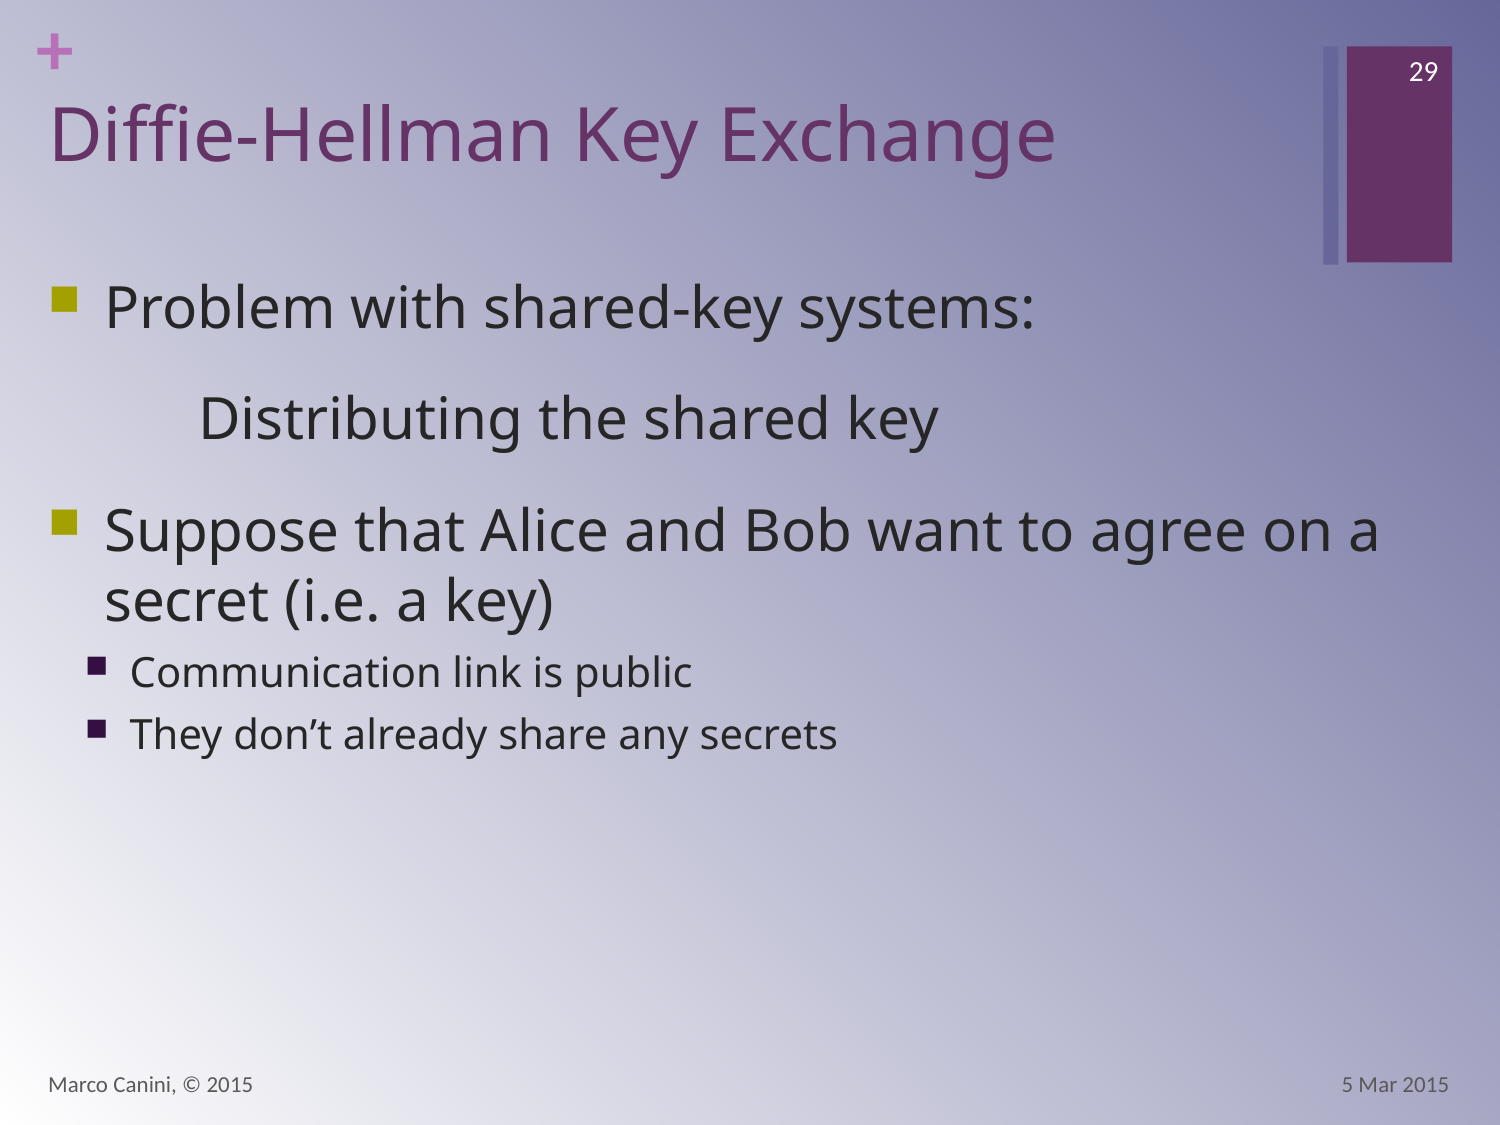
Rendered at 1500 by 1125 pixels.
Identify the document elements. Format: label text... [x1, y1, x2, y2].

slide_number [1114, 1053, 1465, 1114]
slide_number 29 [1362, 39, 1454, 100]
title Diffie-Hellman Key Exchange [33, 79, 1322, 262]
footer Marco Canini, © 2015 [33, 1053, 1038, 1114]
list Problem with shared-key systems: Distributing the shared key Suppose that Alice and Bob want to agree on a secret (i.e. a key) Communication link is public They don’t already share any secrets [33, 262, 1465, 1054]
